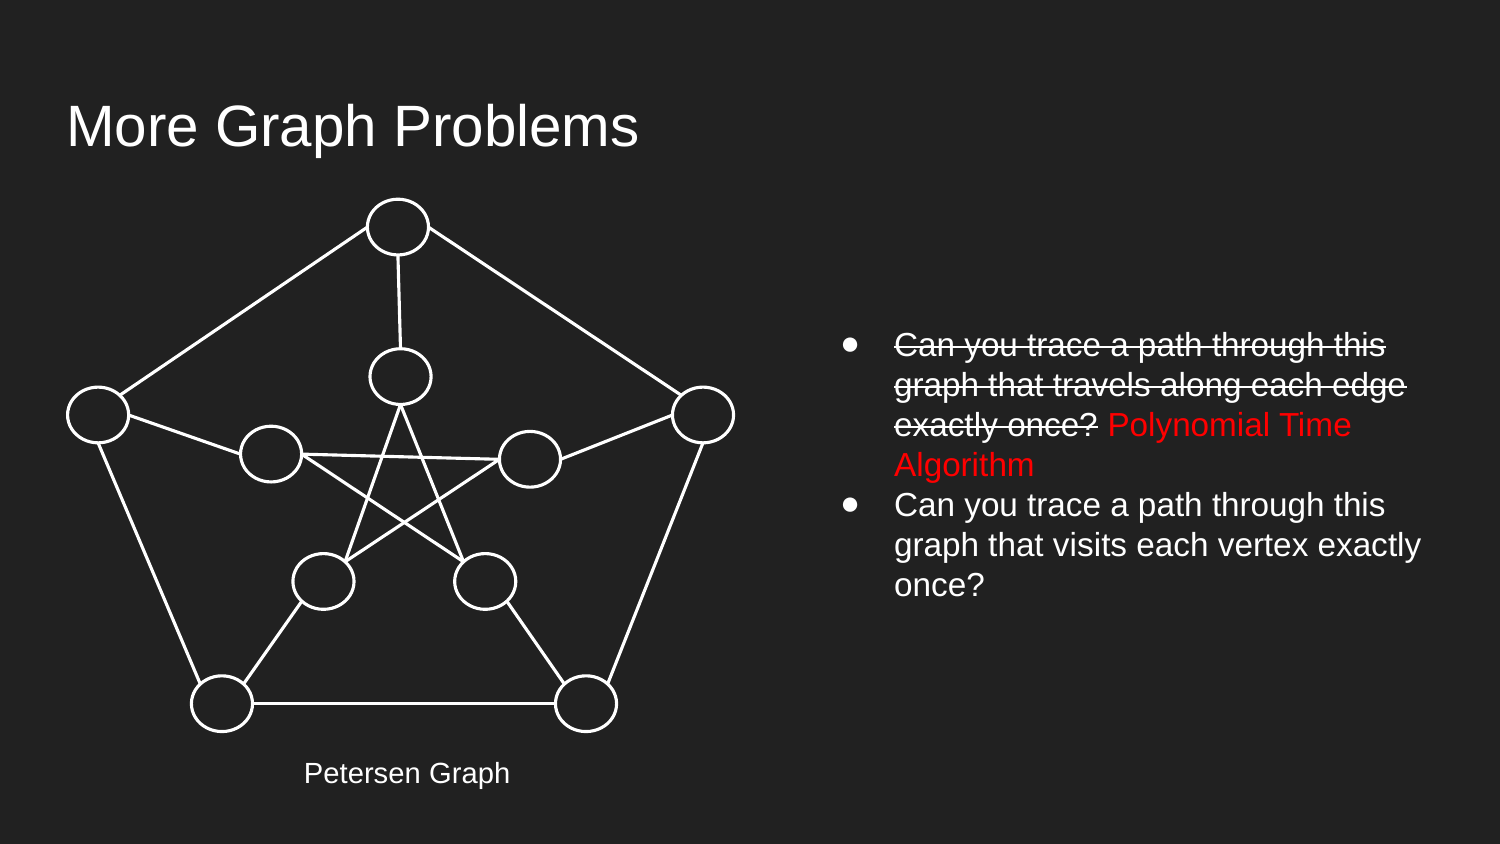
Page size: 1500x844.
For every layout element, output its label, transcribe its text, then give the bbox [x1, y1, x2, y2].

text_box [67, 198, 734, 732]
text_box Petersen Graph [289, 740, 556, 844]
text_box Can you trace a path through this graph that travels along each edge exactly once? Polynomial Time Algorithm Can you trace a path through this graph that visits each vertex exactly once? [804, 308, 1449, 587]
title More Graph Problems [51, 72, 1449, 167]
